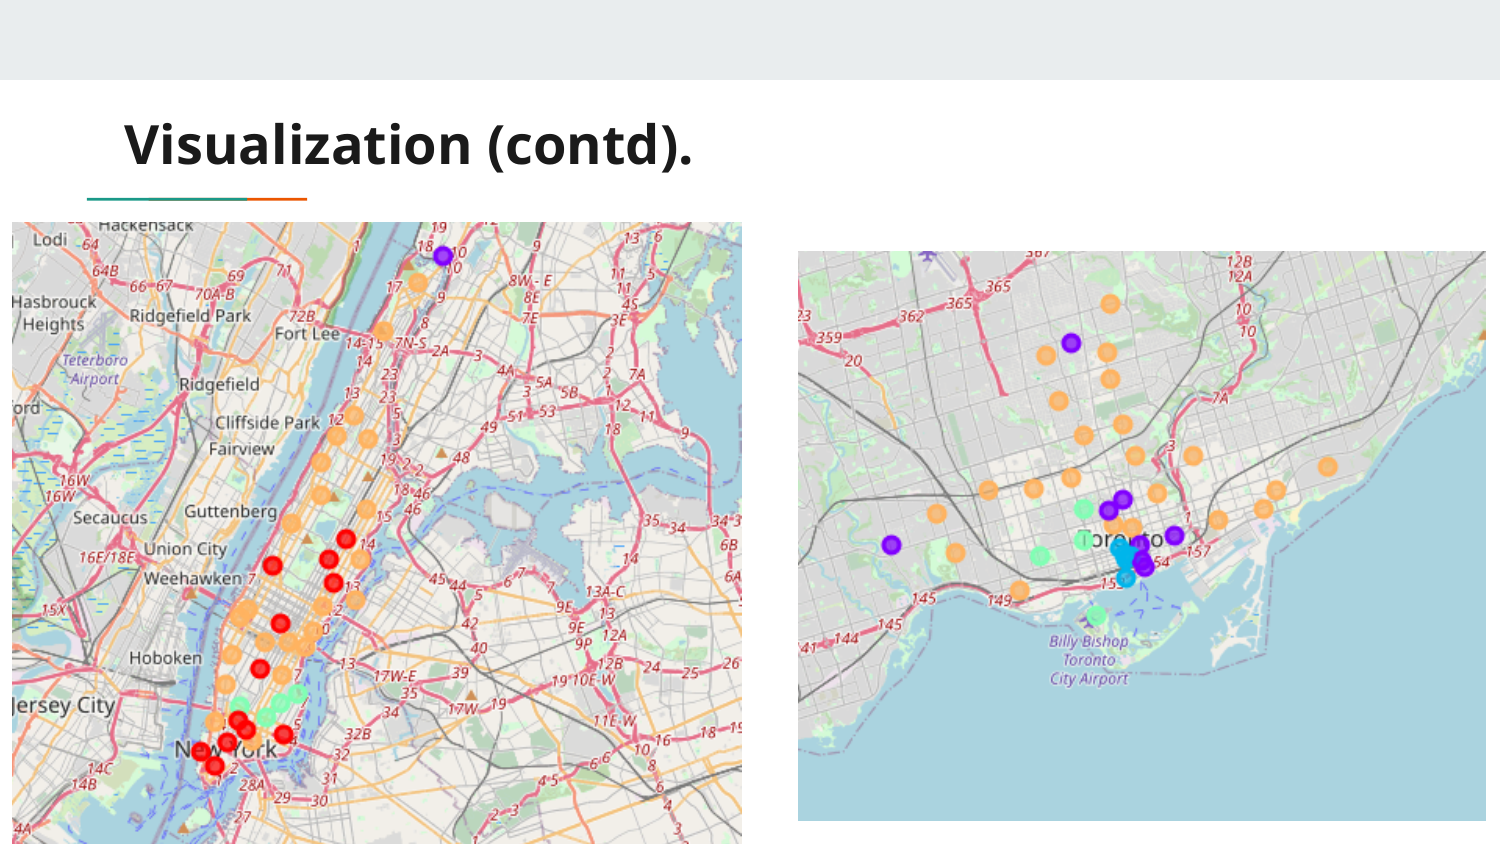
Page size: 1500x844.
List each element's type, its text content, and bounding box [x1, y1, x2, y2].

title Visualization (contd). [109, 95, 1371, 183]
picture [11, 222, 742, 844]
picture [798, 251, 1487, 821]
